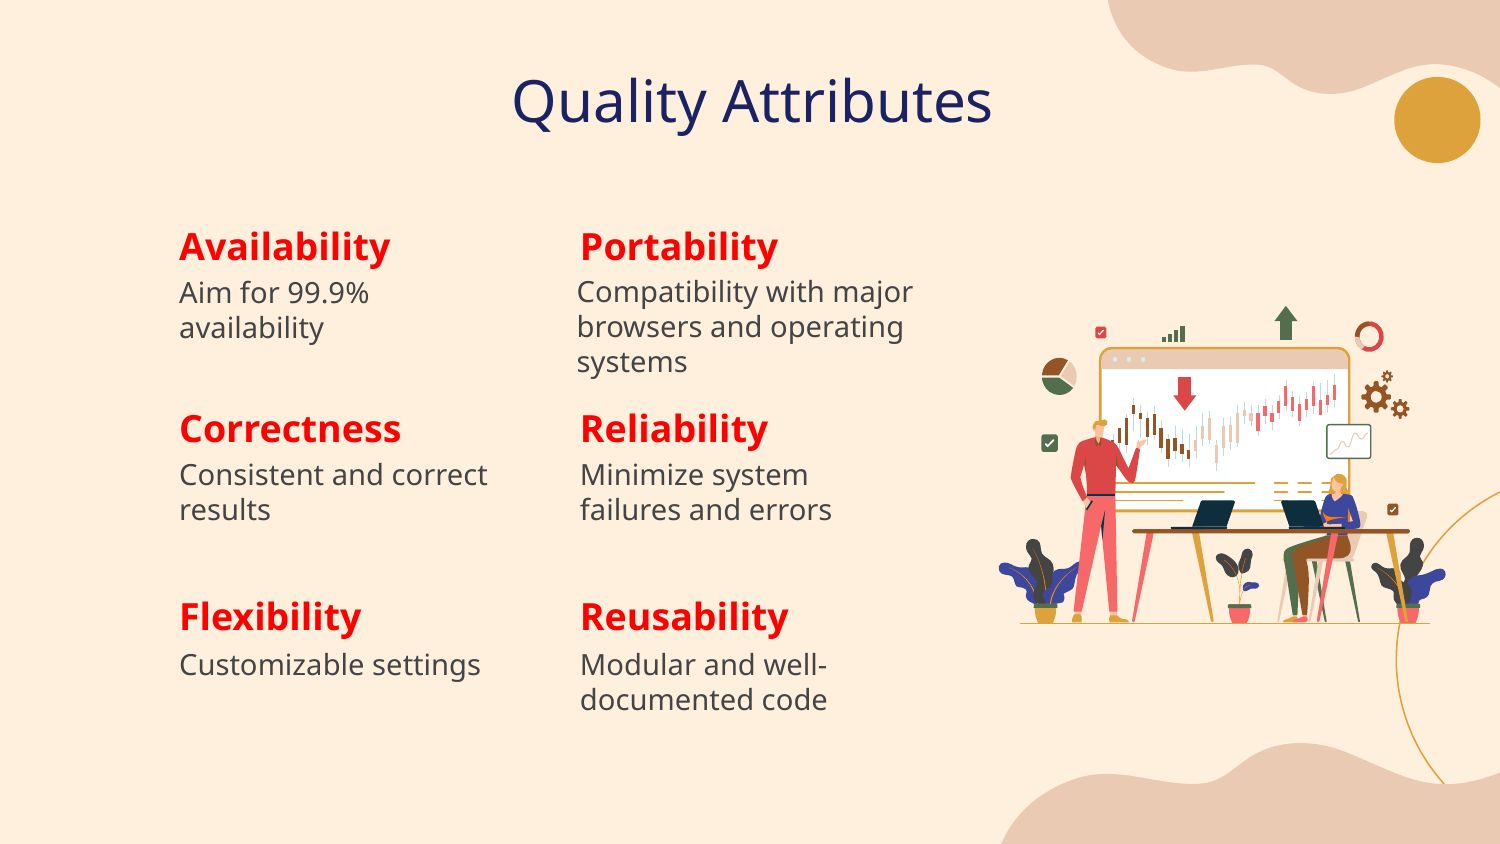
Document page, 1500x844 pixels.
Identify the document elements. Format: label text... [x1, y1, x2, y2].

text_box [997, 305, 1447, 624]
subtitle Availability [164, 207, 477, 259]
text_box Minimize system failures and errors [565, 441, 910, 535]
text_box Compatibility with major browsers and operating systems [561, 258, 962, 353]
subtitle Consistent and correct results [164, 441, 509, 535]
title Quality Attributes [119, 49, 1386, 144]
subtitle Correctness [164, 390, 477, 441]
subtitle Aim for 99.9% availability [164, 259, 509, 354]
text_box Reusability [565, 578, 878, 631]
text_box Modular and well-documented code [565, 631, 910, 726]
subtitle Flexibility [164, 578, 477, 631]
subtitle Customizable settings [164, 631, 509, 726]
text_box Reliability [565, 390, 878, 441]
text_box Portability [565, 207, 878, 258]
